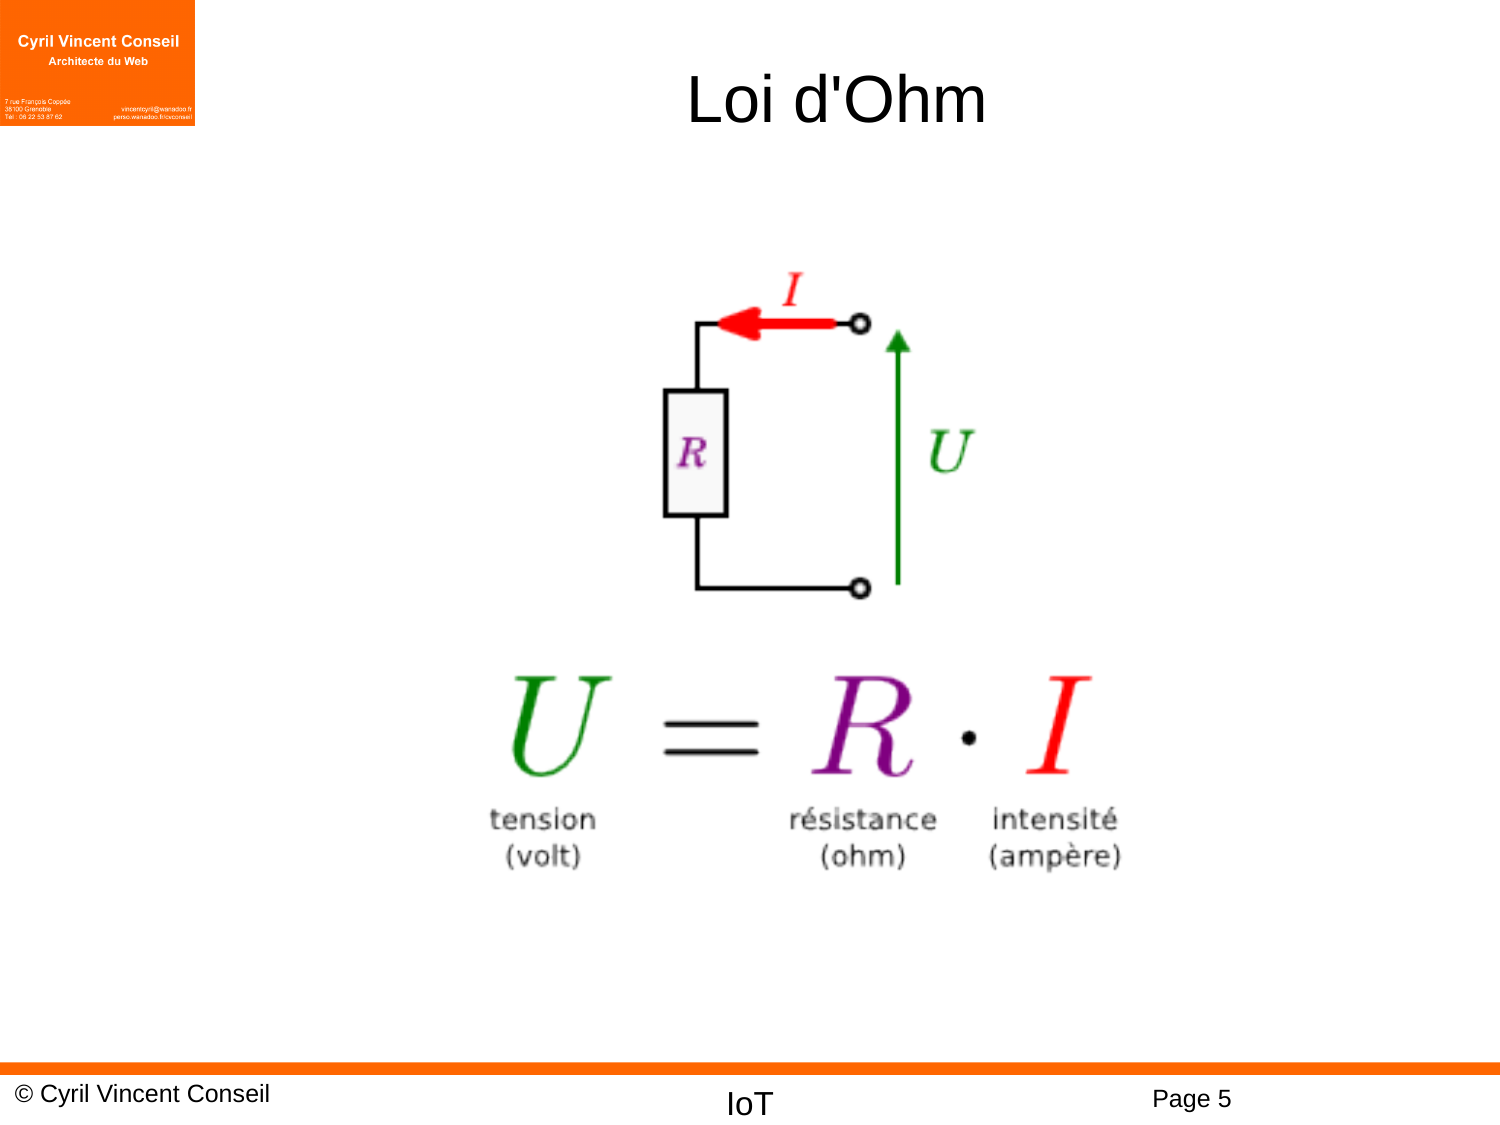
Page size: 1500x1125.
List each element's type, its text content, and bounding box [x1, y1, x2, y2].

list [454, 255, 1152, 912]
picture [0, 0, 195, 126]
title Loi d'Ohm [194, 2, 1480, 190]
